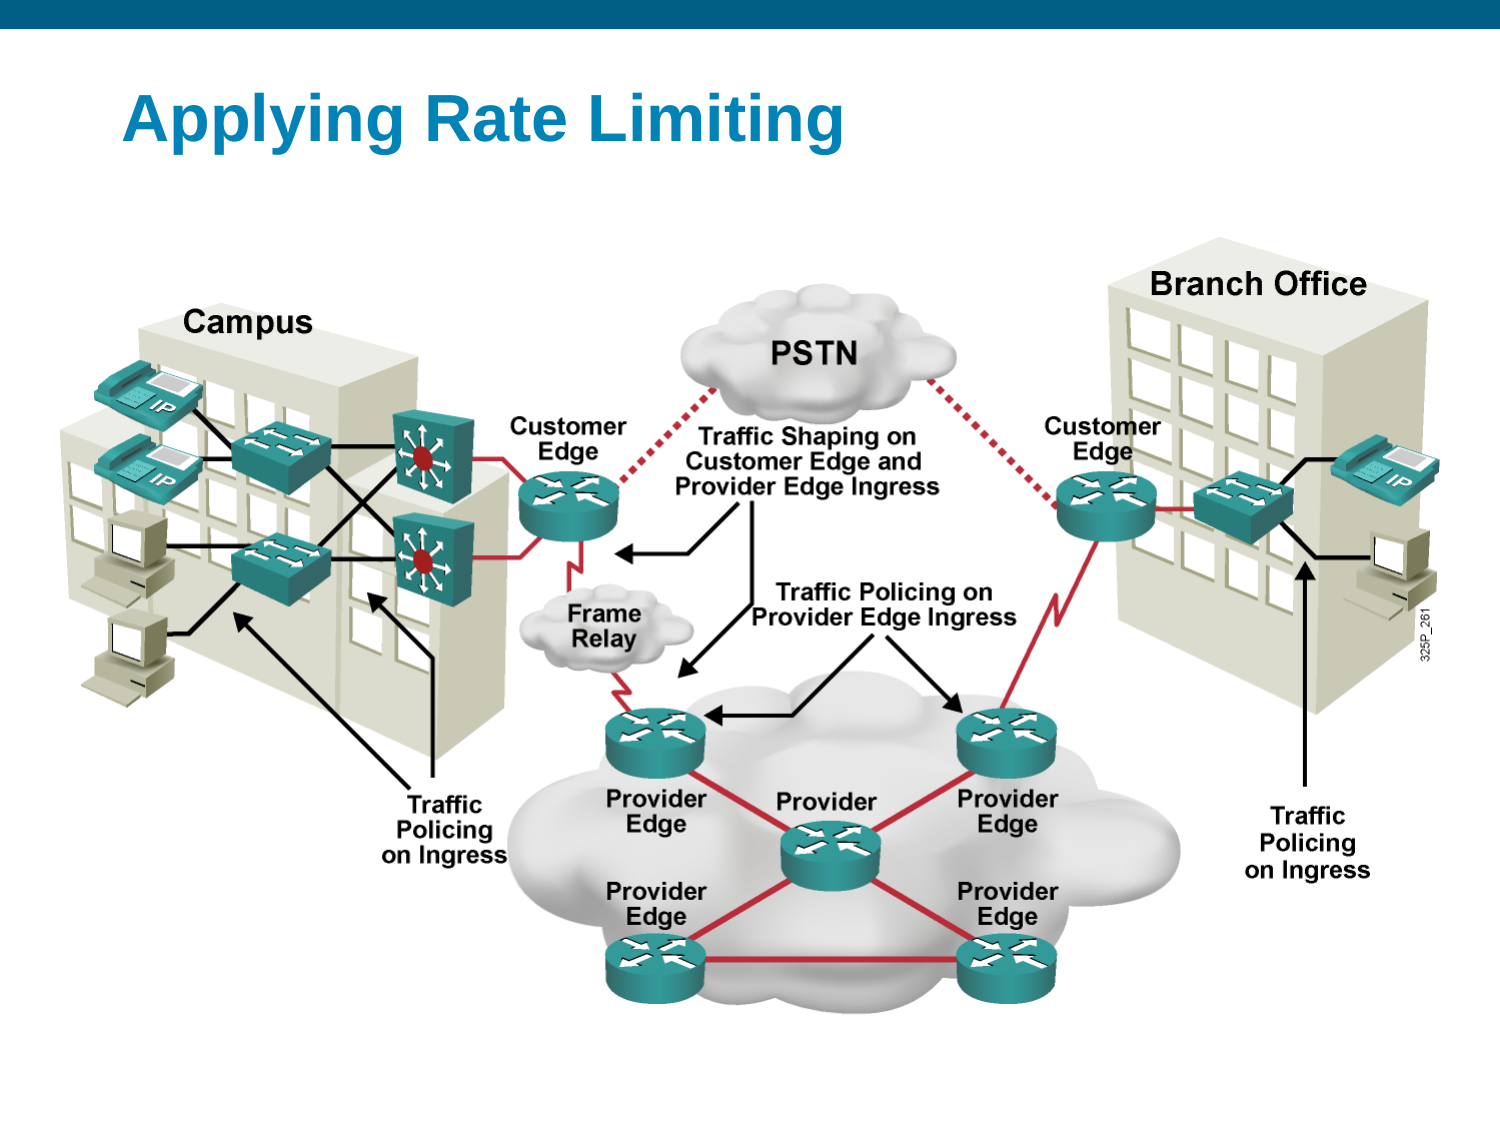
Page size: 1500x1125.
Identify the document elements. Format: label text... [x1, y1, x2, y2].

picture [59, 237, 1440, 1015]
title Applying Rate Limiting [107, 50, 1444, 163]
